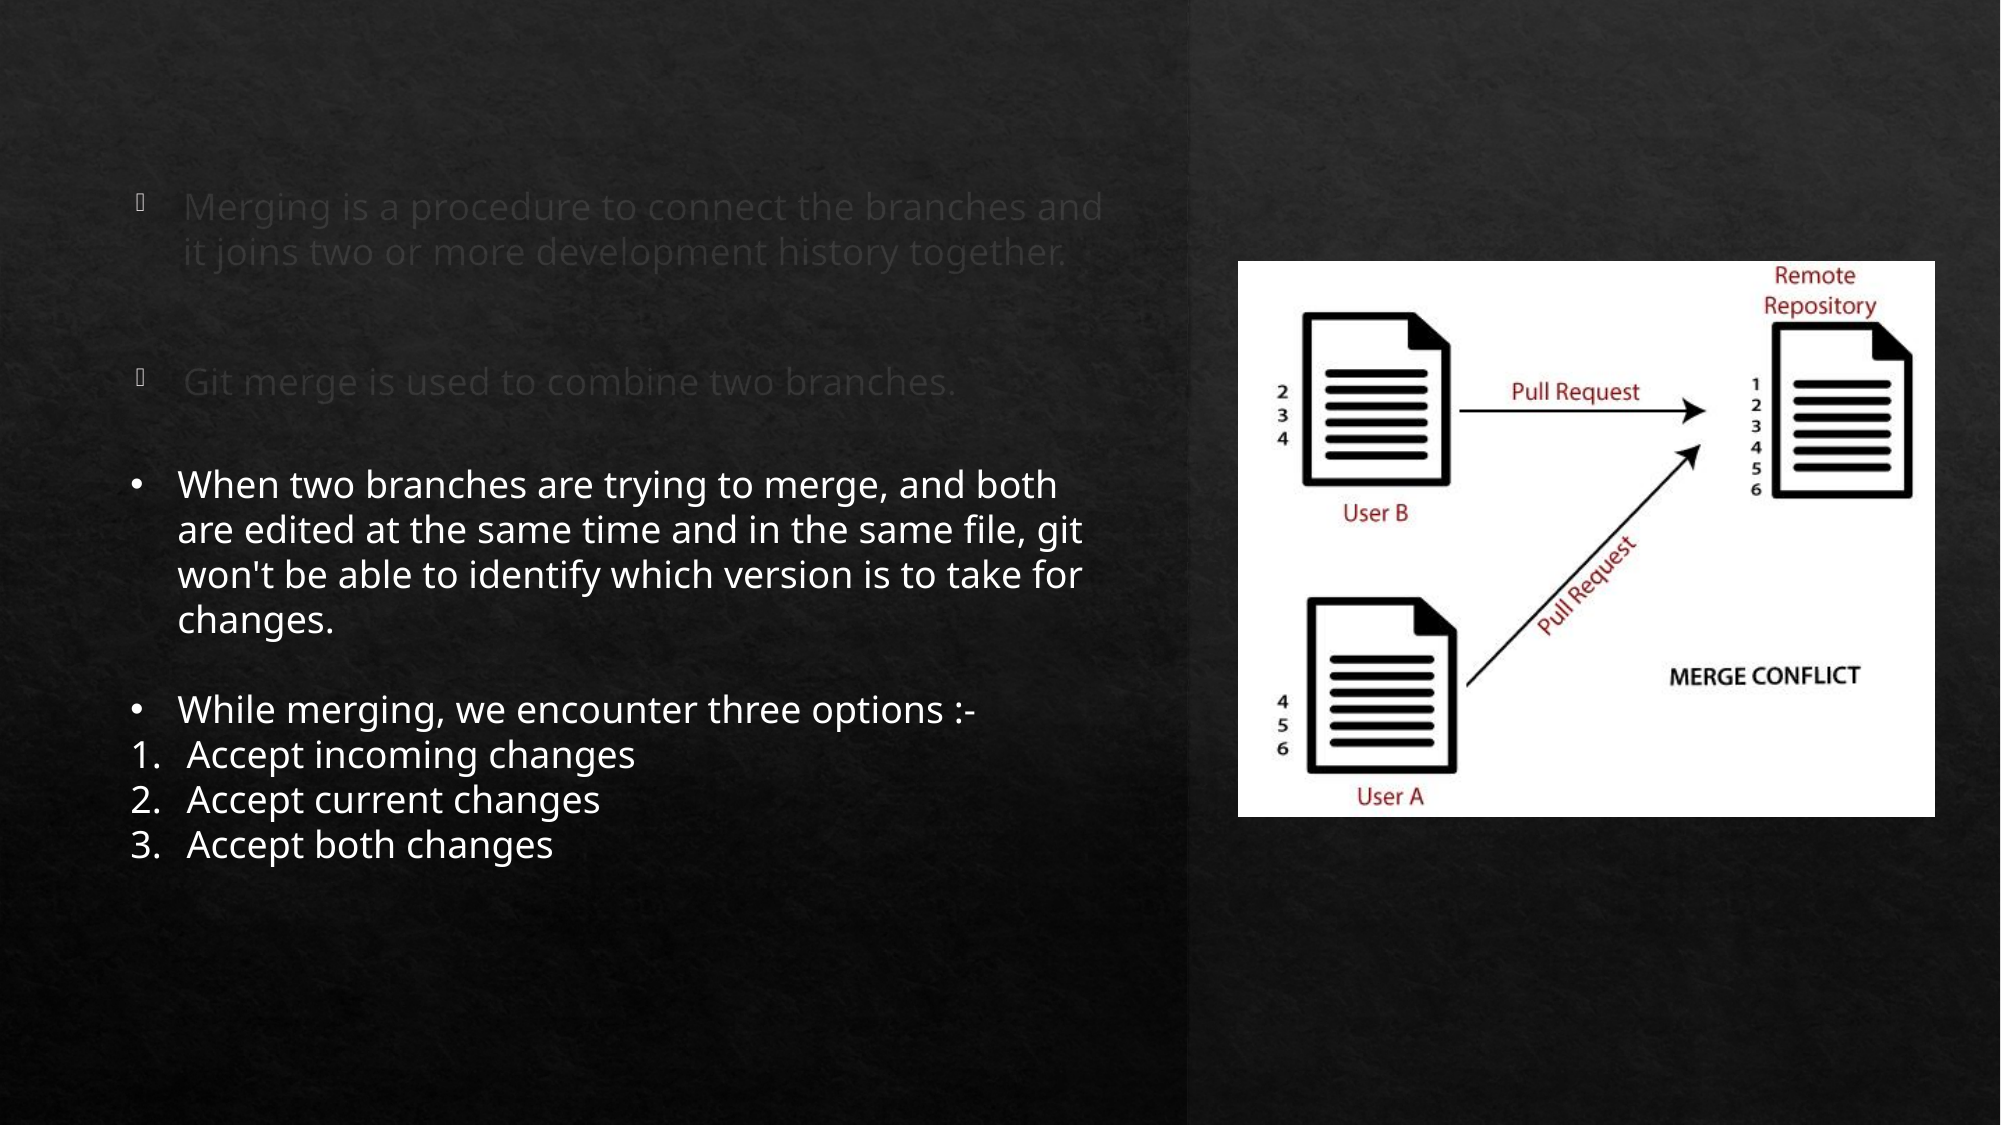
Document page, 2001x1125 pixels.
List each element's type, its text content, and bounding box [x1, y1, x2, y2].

text_box [0, 0, 1181, 1125]
text_box When two branches are trying to merge, and both are edited at the same time and in the same file, git won't be able to identify which version is to take for changes. While merging, we encounter three options :- Accept incoming changes Accept current changes Accept both changes [115, 453, 1136, 874]
text_box Merging is a procedure to connect the branches and it joins two or more development history together. Git merge is used to combine two branches. [120, 175, 1137, 454]
picture [1186, 0, 2000, 1125]
